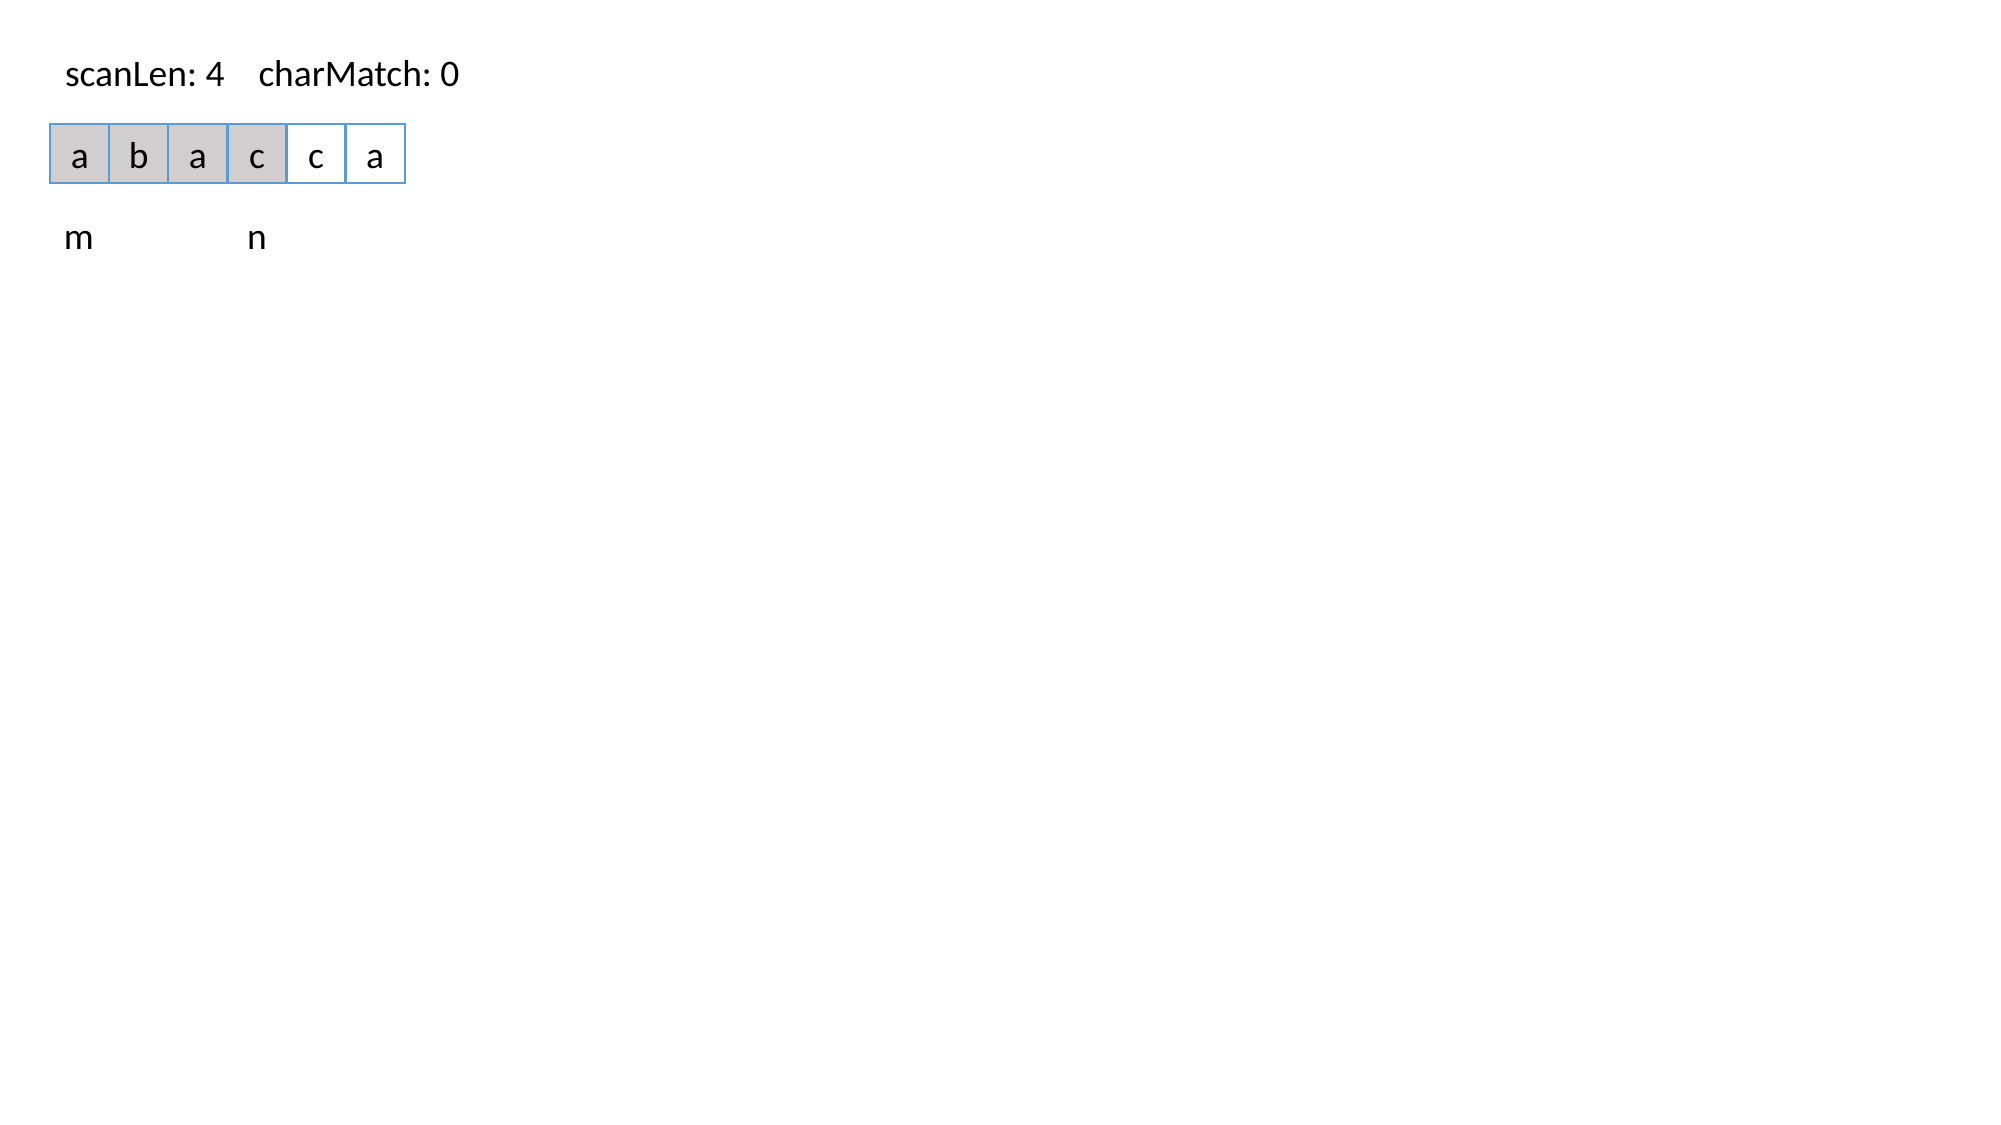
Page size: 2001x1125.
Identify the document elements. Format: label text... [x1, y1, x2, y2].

text_box a [49, 123, 108, 184]
text_box n [232, 205, 282, 265]
text_box a [345, 123, 406, 184]
text_box c [226, 123, 286, 184]
text_box a [167, 123, 226, 184]
text_box c [286, 123, 345, 184]
text_box b [108, 123, 167, 184]
text_box scanLen: 4 charMatch: 0 [50, 41, 548, 102]
text_box m [49, 205, 109, 265]
